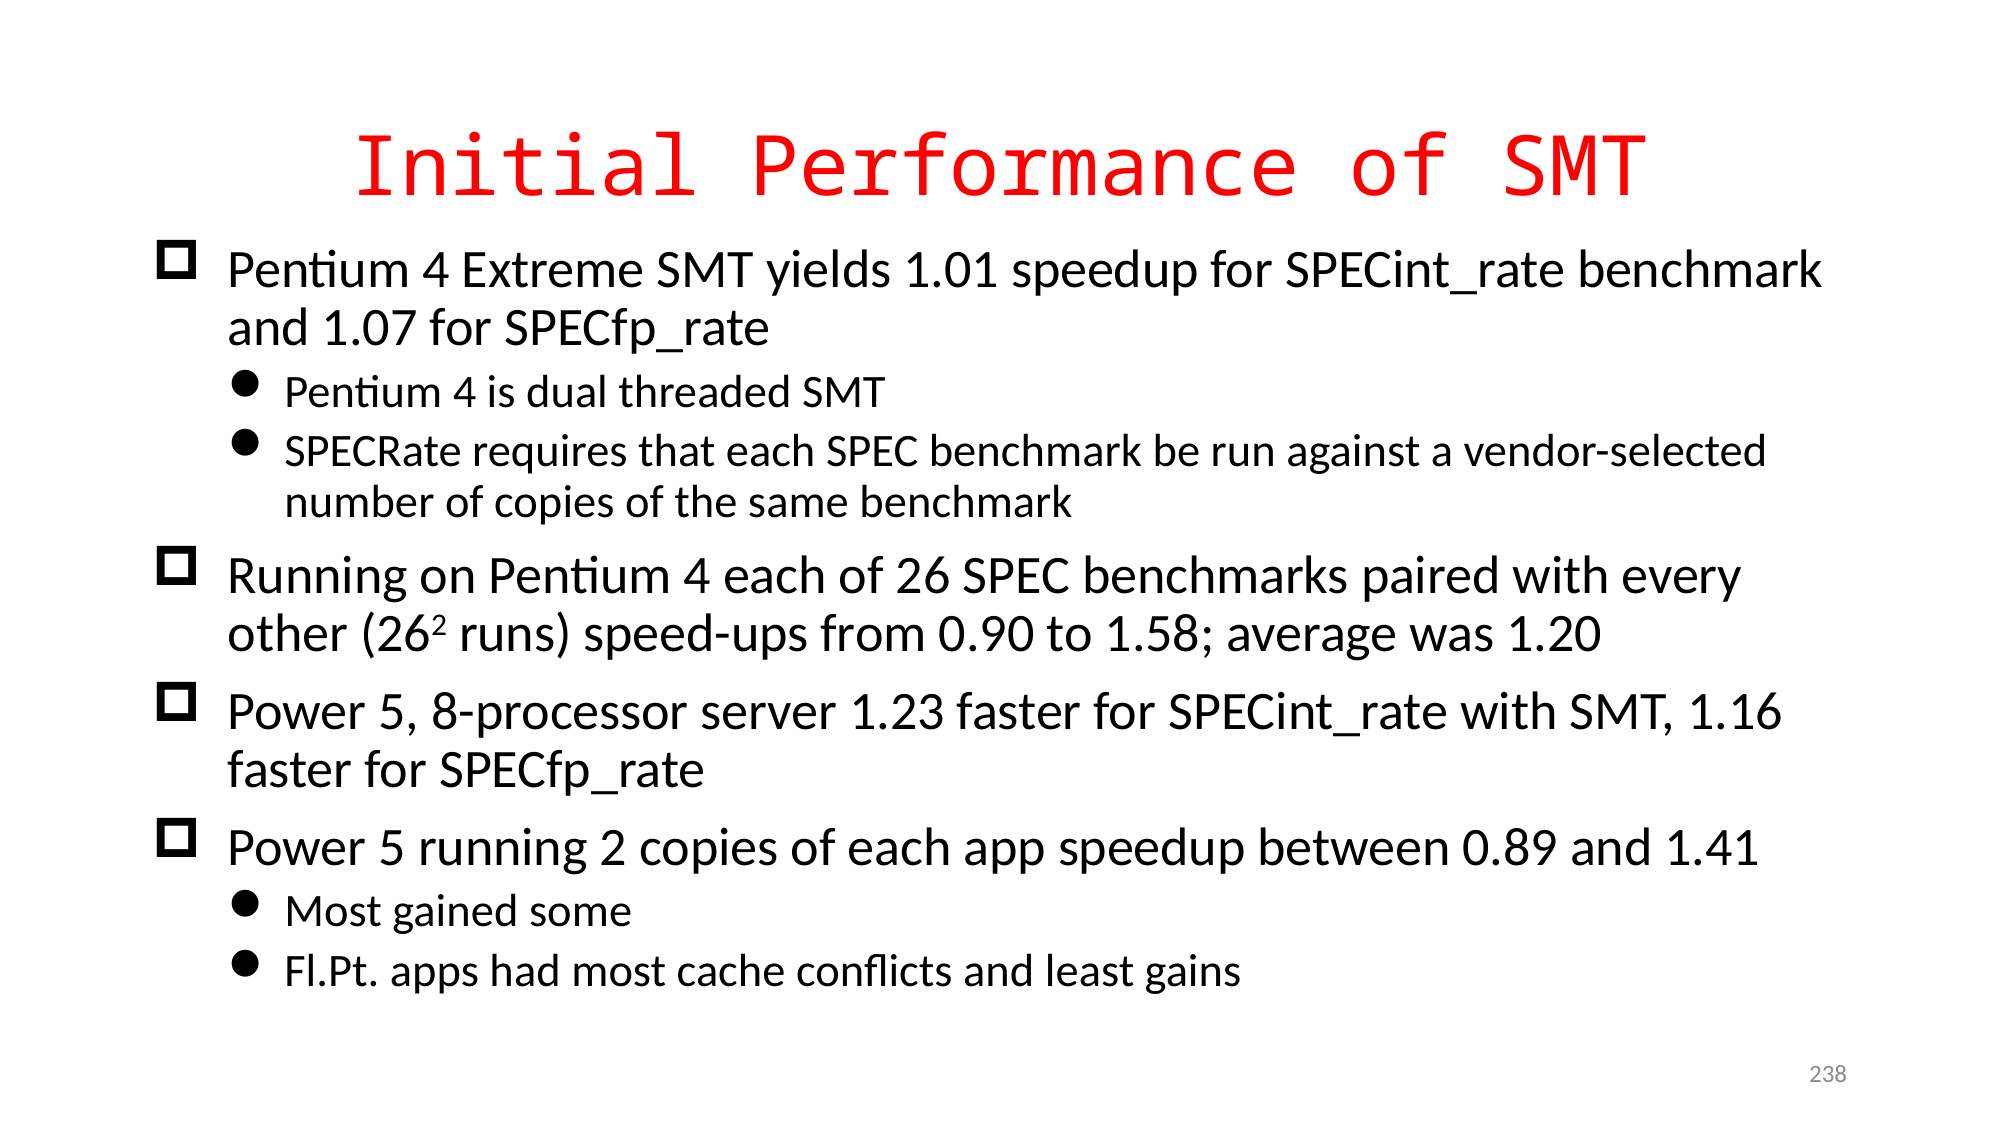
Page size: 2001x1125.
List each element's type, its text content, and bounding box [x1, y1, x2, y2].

title Initial Performance of SMT [137, 59, 1863, 233]
list Pentium 4 Extreme SMT yields 1.01 speedup for SPECint_rate benchmark and 1.07 for SPECfp_rate Pentium 4 is dual threaded SMT SPECRate requires that each SPEC benchmark be run against a vendor-selected number of copies of the same benchmark Running on Pentium 4 each of 26 SPEC benchmarks paired with every other (262 runs) speed-ups from 0.90 to 1.58; average was 1.20 Power 5, 8-processor server 1.23 faster for SPECint_rate with SMT, 1.16 faster for SPECfp_rate Power 5 running 2 copies of each app speedup between 0.89 and 1.41 Most gained some Fl.Pt. apps had most cache conflicts and least gains [137, 233, 1863, 1014]
slide_number 238 [1412, 1042, 1863, 1103]
